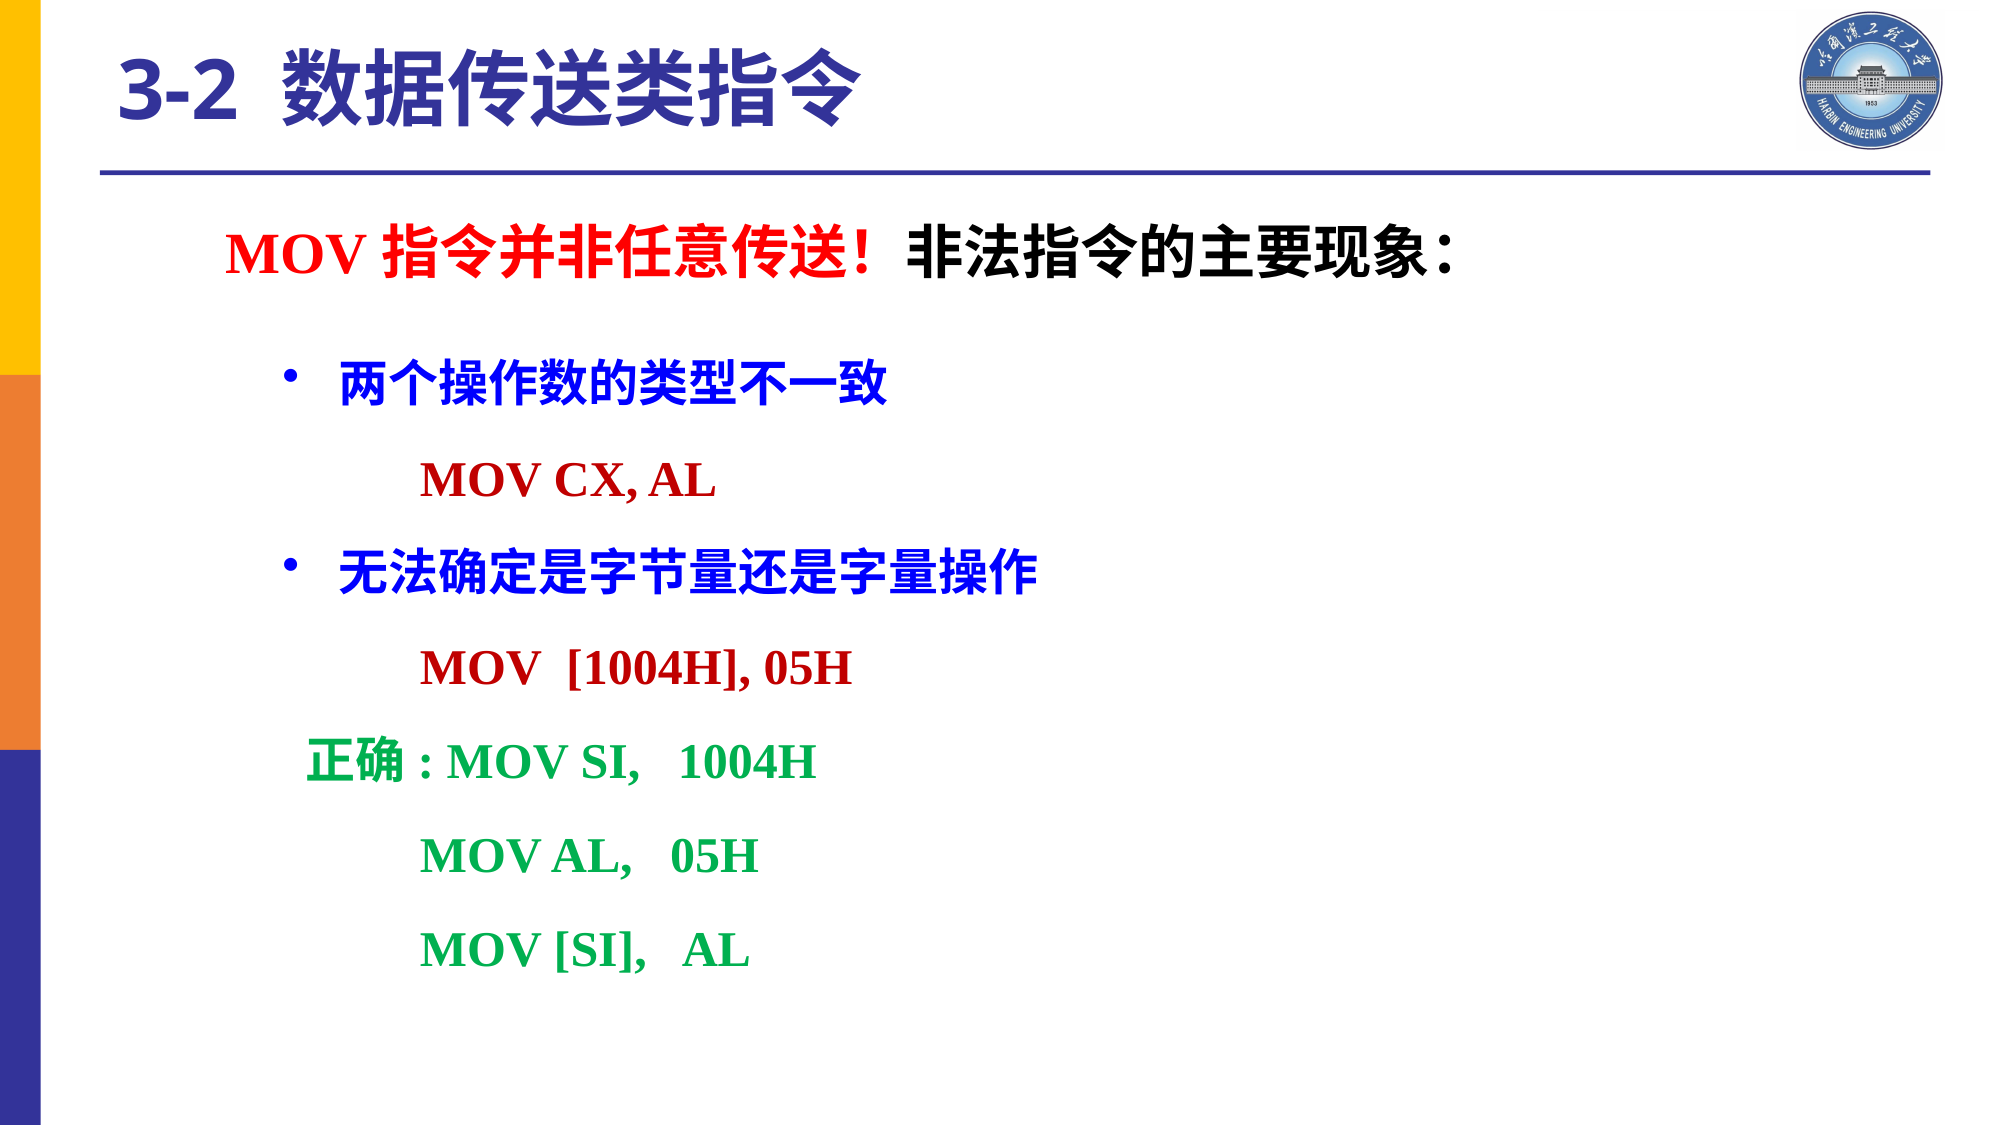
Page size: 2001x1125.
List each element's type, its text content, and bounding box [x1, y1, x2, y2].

picture [1538, 9, 1979, 165]
text_box 两个操作数的类型不一致 MOV CX, AL 无法确定是字节量还是字量操作 MOV [1004H], 05H 正确: MOV SI, 1004H MOV AL, 05H MOV [SI], AL [267, 314, 1520, 1125]
text_box 3-2 数据传送类指令 [102, 27, 1590, 158]
text_box MOV指令并非任意传送！非法指令的主要现象： [210, 208, 1482, 300]
